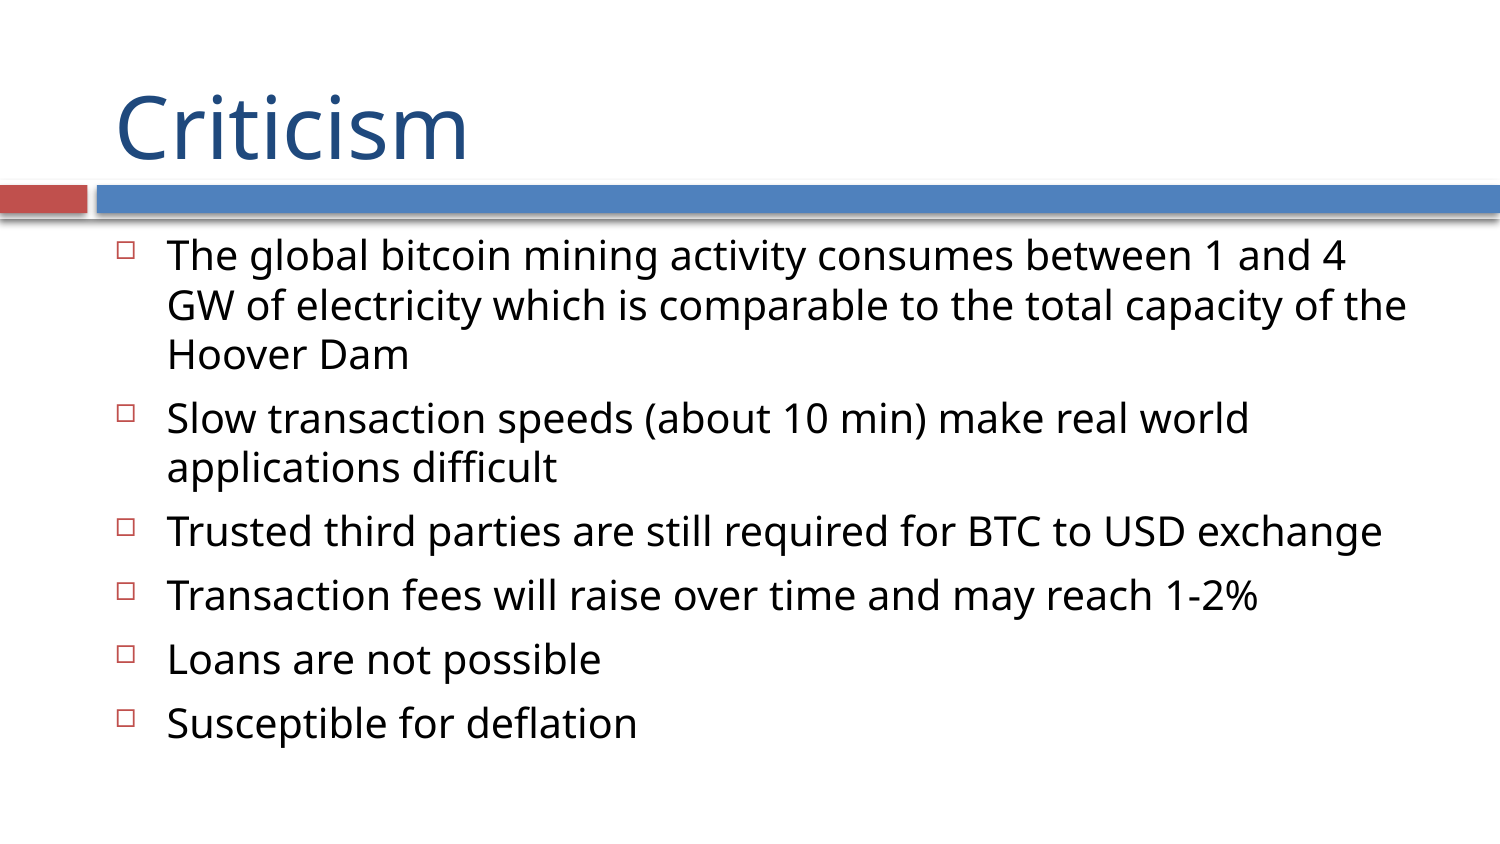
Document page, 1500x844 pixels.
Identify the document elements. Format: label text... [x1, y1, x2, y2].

list The global bitcoin mining activity consumes between 1 and 4 GW of electricity which is comparable to the total capacity of the Hoover Dam Slow transaction speeds (about 10 min) make real world applications difficult Trusted third parties are still required for BTC to USD exchange Transaction fees will raise over time and may reach 1-2% Loans are not possible Susceptible for deflation [99, 221, 1438, 760]
title Criticism [99, 19, 1438, 185]
